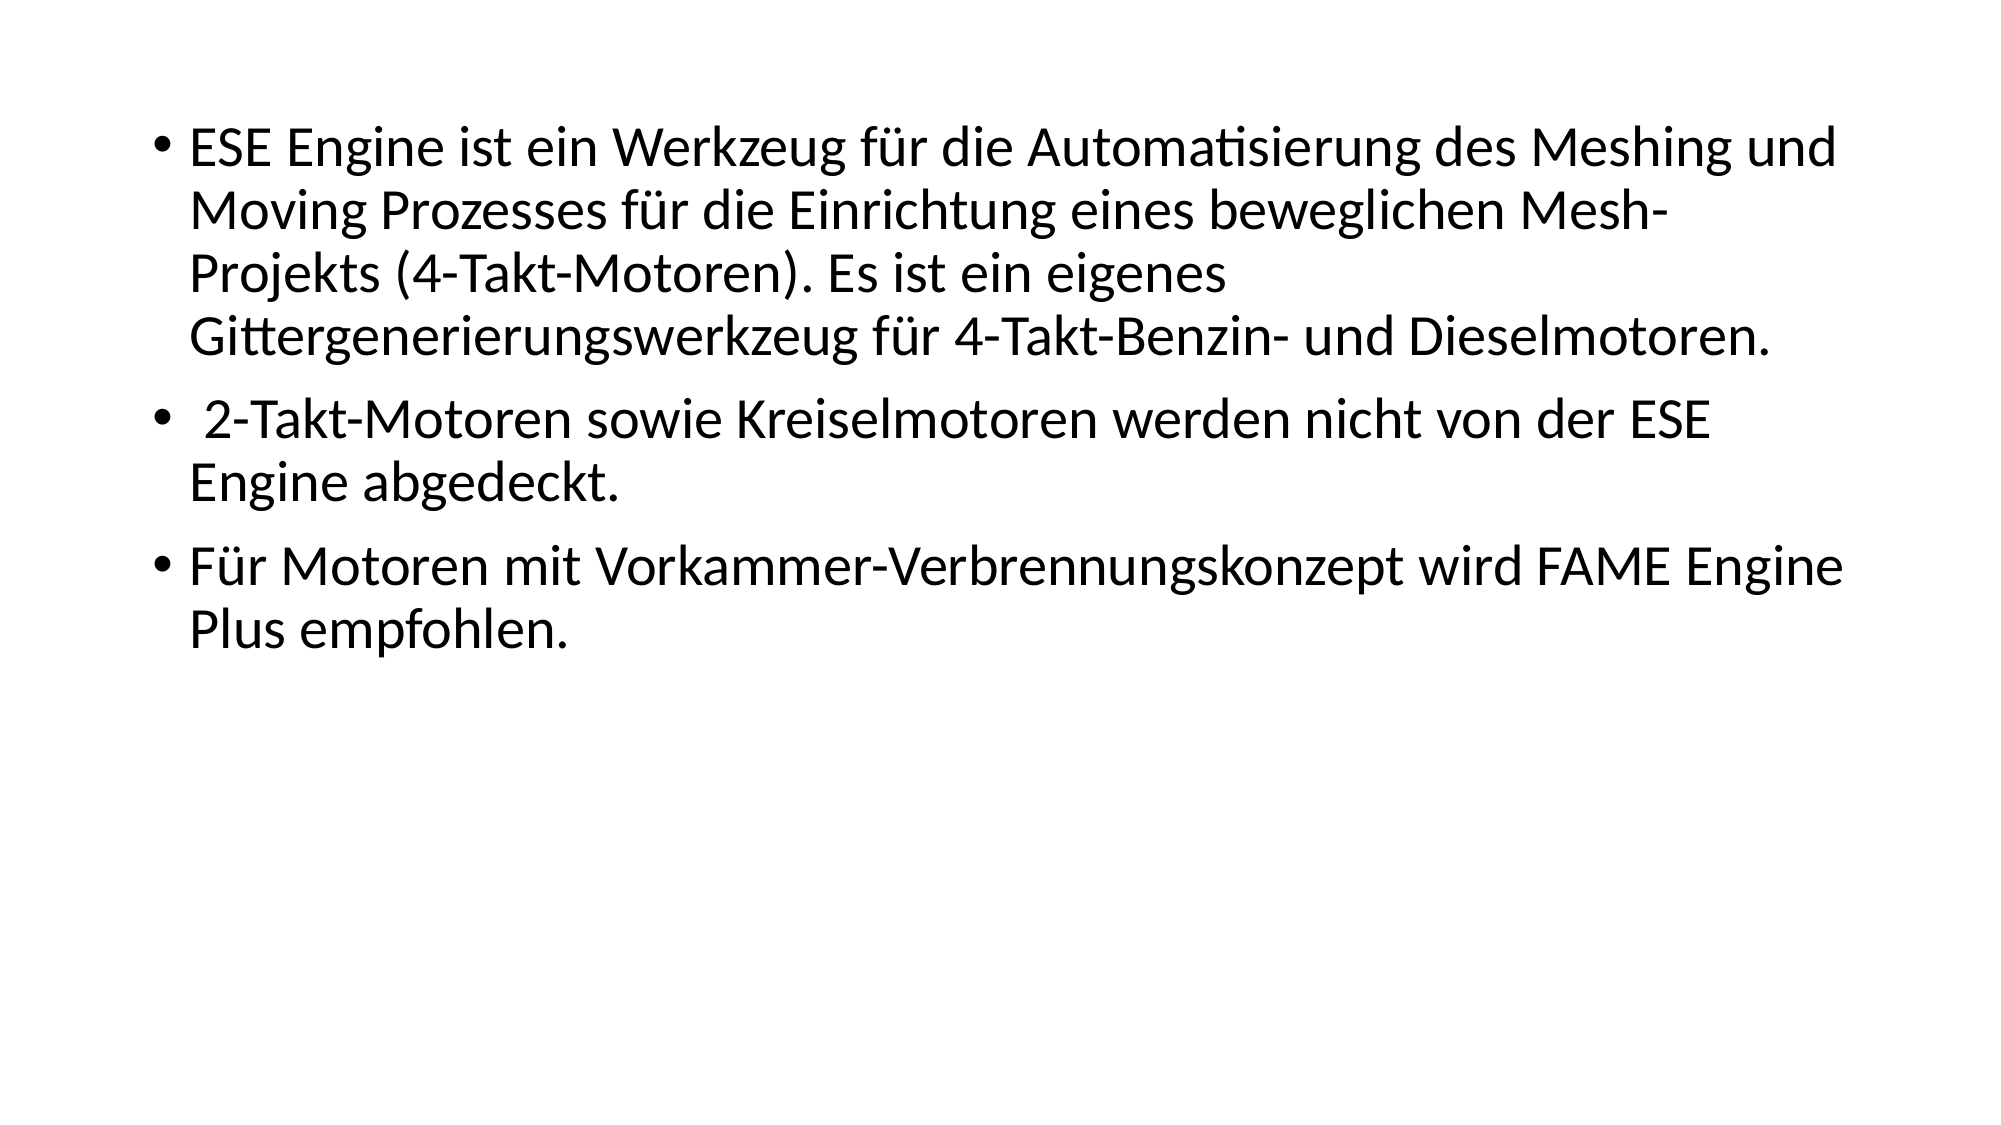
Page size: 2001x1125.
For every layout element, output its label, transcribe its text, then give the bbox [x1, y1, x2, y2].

list ESE Engine ist ein Werkzeug für die Automatisierung des Meshing und Moving Prozesses für die Einrichtung eines beweglichen Mesh-Projekts (4-Takt-Motoren). Es ist ein eigenes Gittergenerierungswerkzeug für 4-Takt-Benzin- und Dieselmotoren. 2-Takt-Motoren sowie Kreiselmotoren werden nicht von der ESE Engine abgedeckt. Für Motoren mit Vorkammer-Verbrennungskonzept wird FAME Engine Plus empfohlen. [137, 108, 1863, 688]
